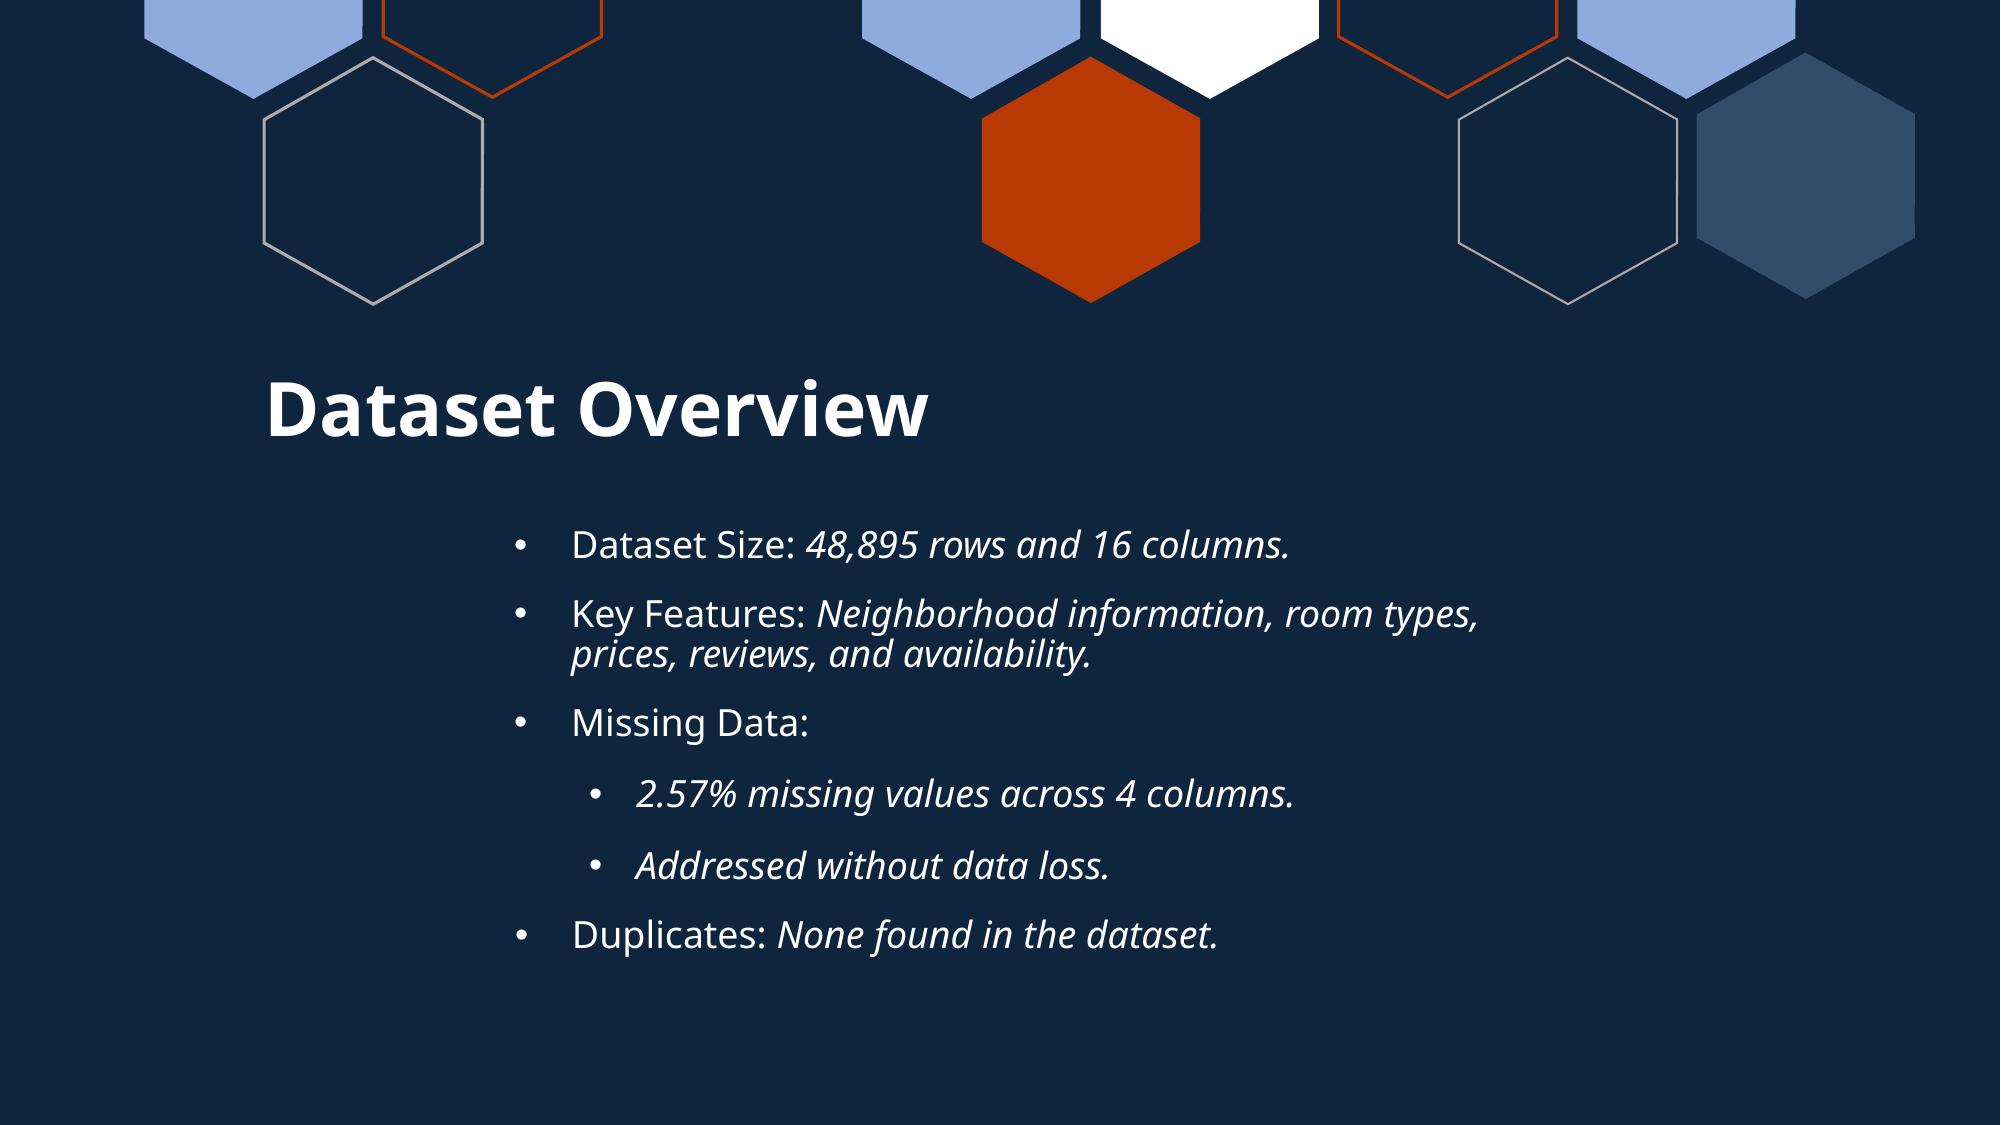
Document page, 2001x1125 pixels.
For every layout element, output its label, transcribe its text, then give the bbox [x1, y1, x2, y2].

title Dataset Overview [249, 364, 1000, 494]
text_box Missing Data: 2.57% missing values across 4 columns. Addressed without data loss. [499, 696, 1500, 895]
text_box Key Features: Neighborhood information, room types, prices, reviews, and availability. [499, 587, 1500, 683]
text_box Dataset Size: 48,895 rows and 16 columns. [499, 519, 1500, 575]
text_box Duplicates: None found in the dataset. [500, 909, 1501, 965]
